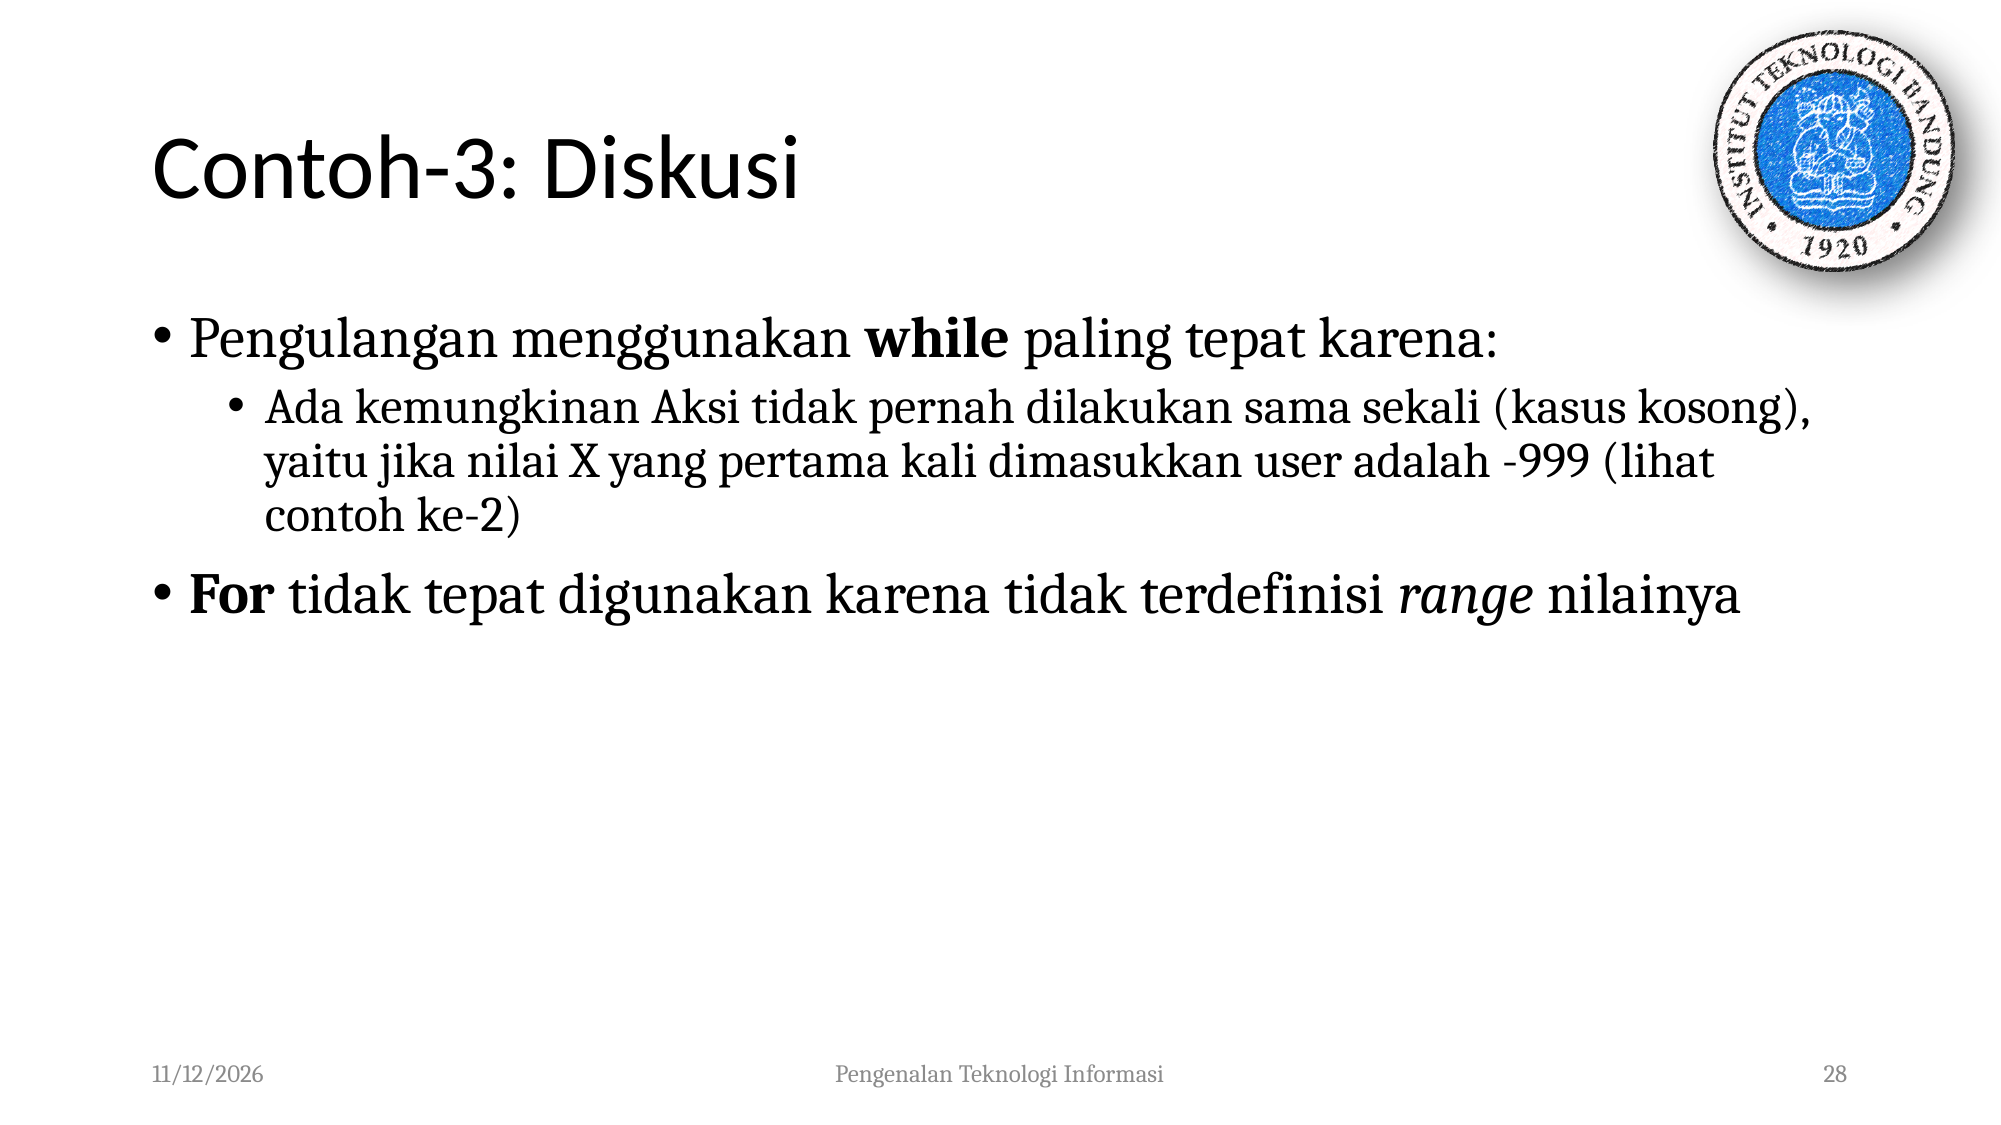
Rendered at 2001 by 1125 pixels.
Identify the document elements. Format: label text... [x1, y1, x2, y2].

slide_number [137, 1042, 588, 1103]
footer Pengenalan Teknologi Informasi [662, 1042, 1338, 1103]
picture [1713, 30, 1955, 272]
list Pengulangan menggunakan while paling tepat karena: Ada kemungkinan Aksi tidak pernah dilakukan sama sekali (kasus kosong), yaitu jika nilai X yang pertama kali dimasukkan user adalah -999 (lihat contoh ke-2) For tidak tepat digunakan karena tidak terdefinisi range nilainya [137, 299, 1863, 1014]
slide_number 28 [1412, 1042, 1863, 1103]
title Contoh-3: Diskusi [137, 59, 1863, 278]
